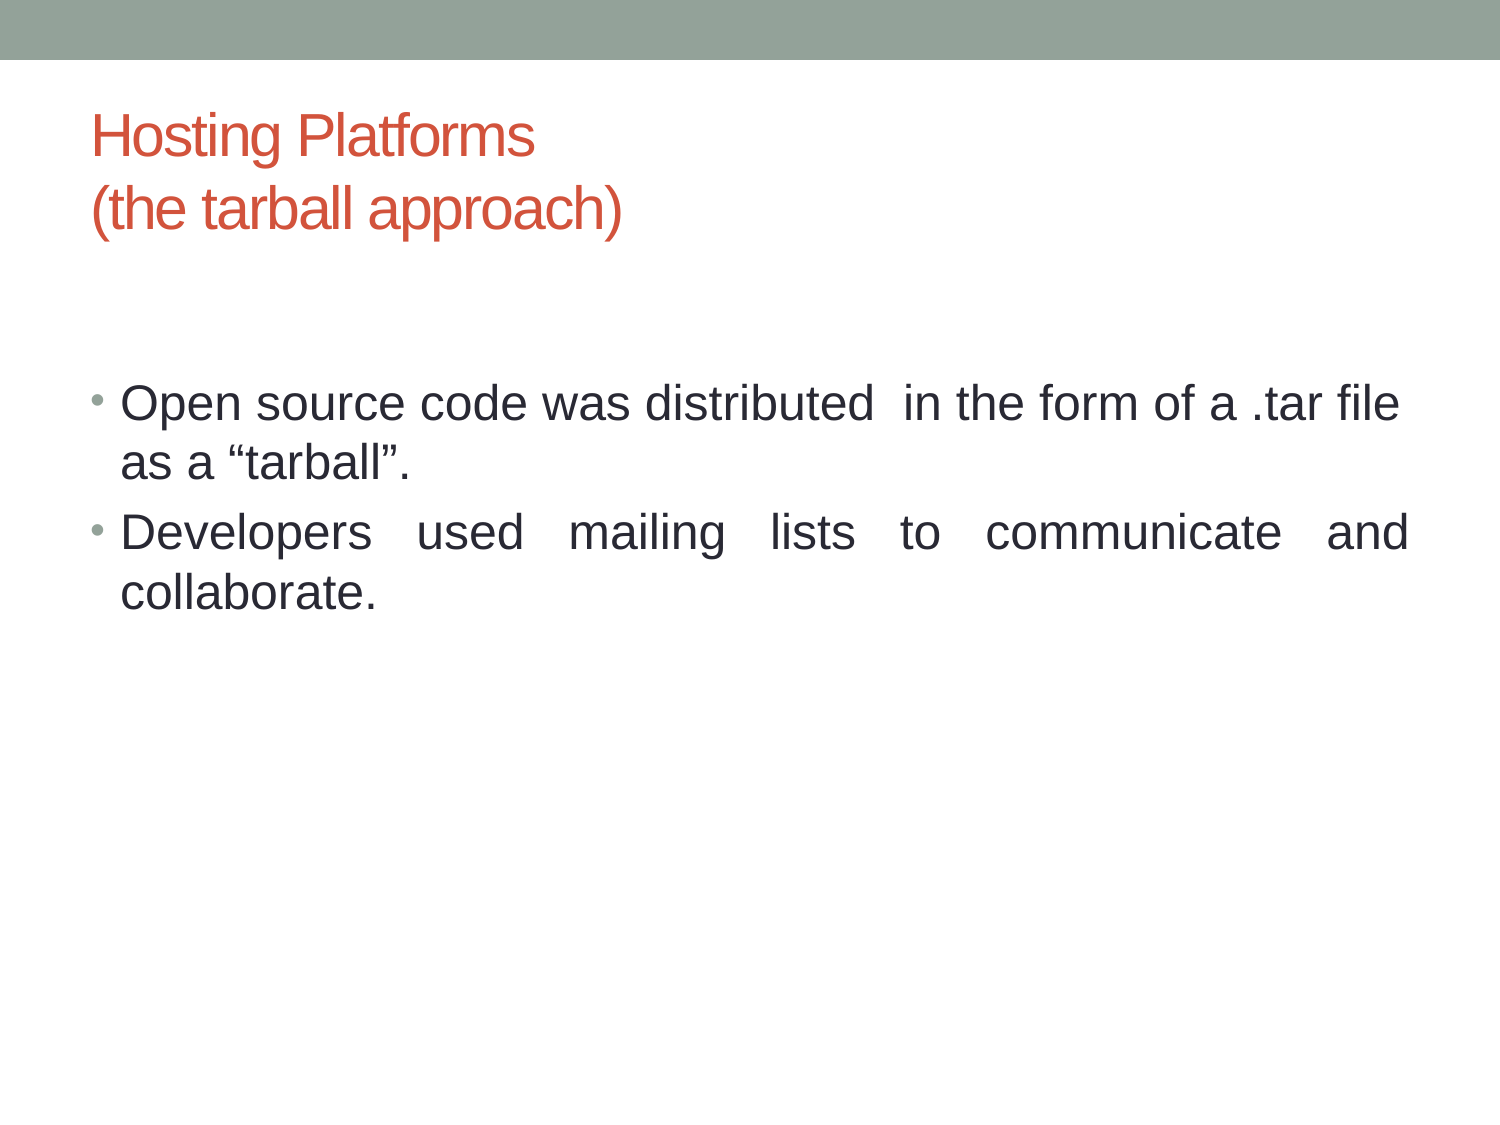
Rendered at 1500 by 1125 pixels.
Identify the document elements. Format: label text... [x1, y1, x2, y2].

title Hosting Platforms (the tarball approach) [75, 87, 1425, 250]
list Open source code was distributed in the form of a .tar file as a “tarball”. Developers used mailing lists to communicate and collaborate. [75, 362, 1425, 650]
